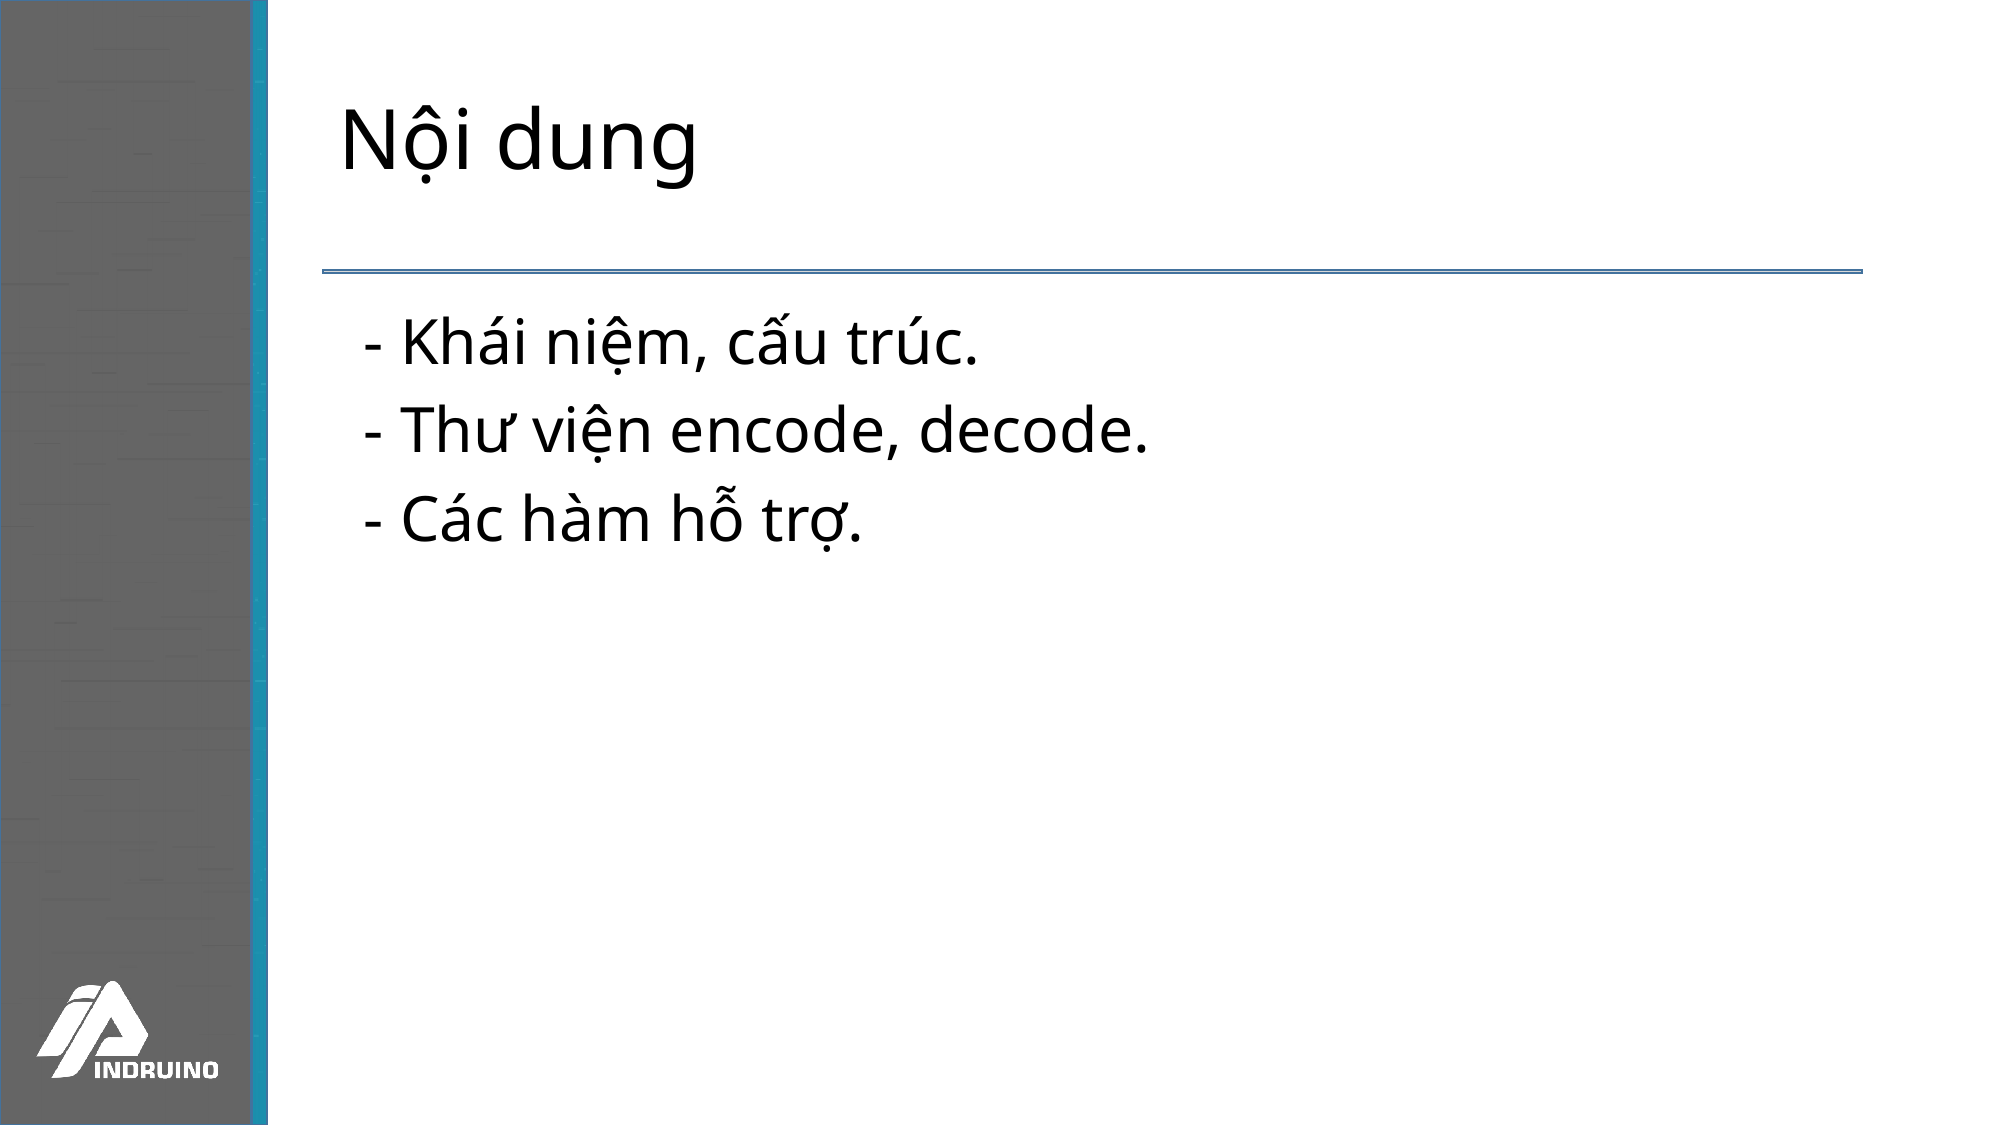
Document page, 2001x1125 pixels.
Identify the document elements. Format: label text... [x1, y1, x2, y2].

list - Khái niệm, cấu trúc. - Thư viện encode, decode. - Các hàm hỗ trợ. [348, 303, 1248, 1076]
picture [1, 1, 250, 1124]
picture [253, 1, 266, 1124]
title Nội dung [323, 98, 1863, 186]
